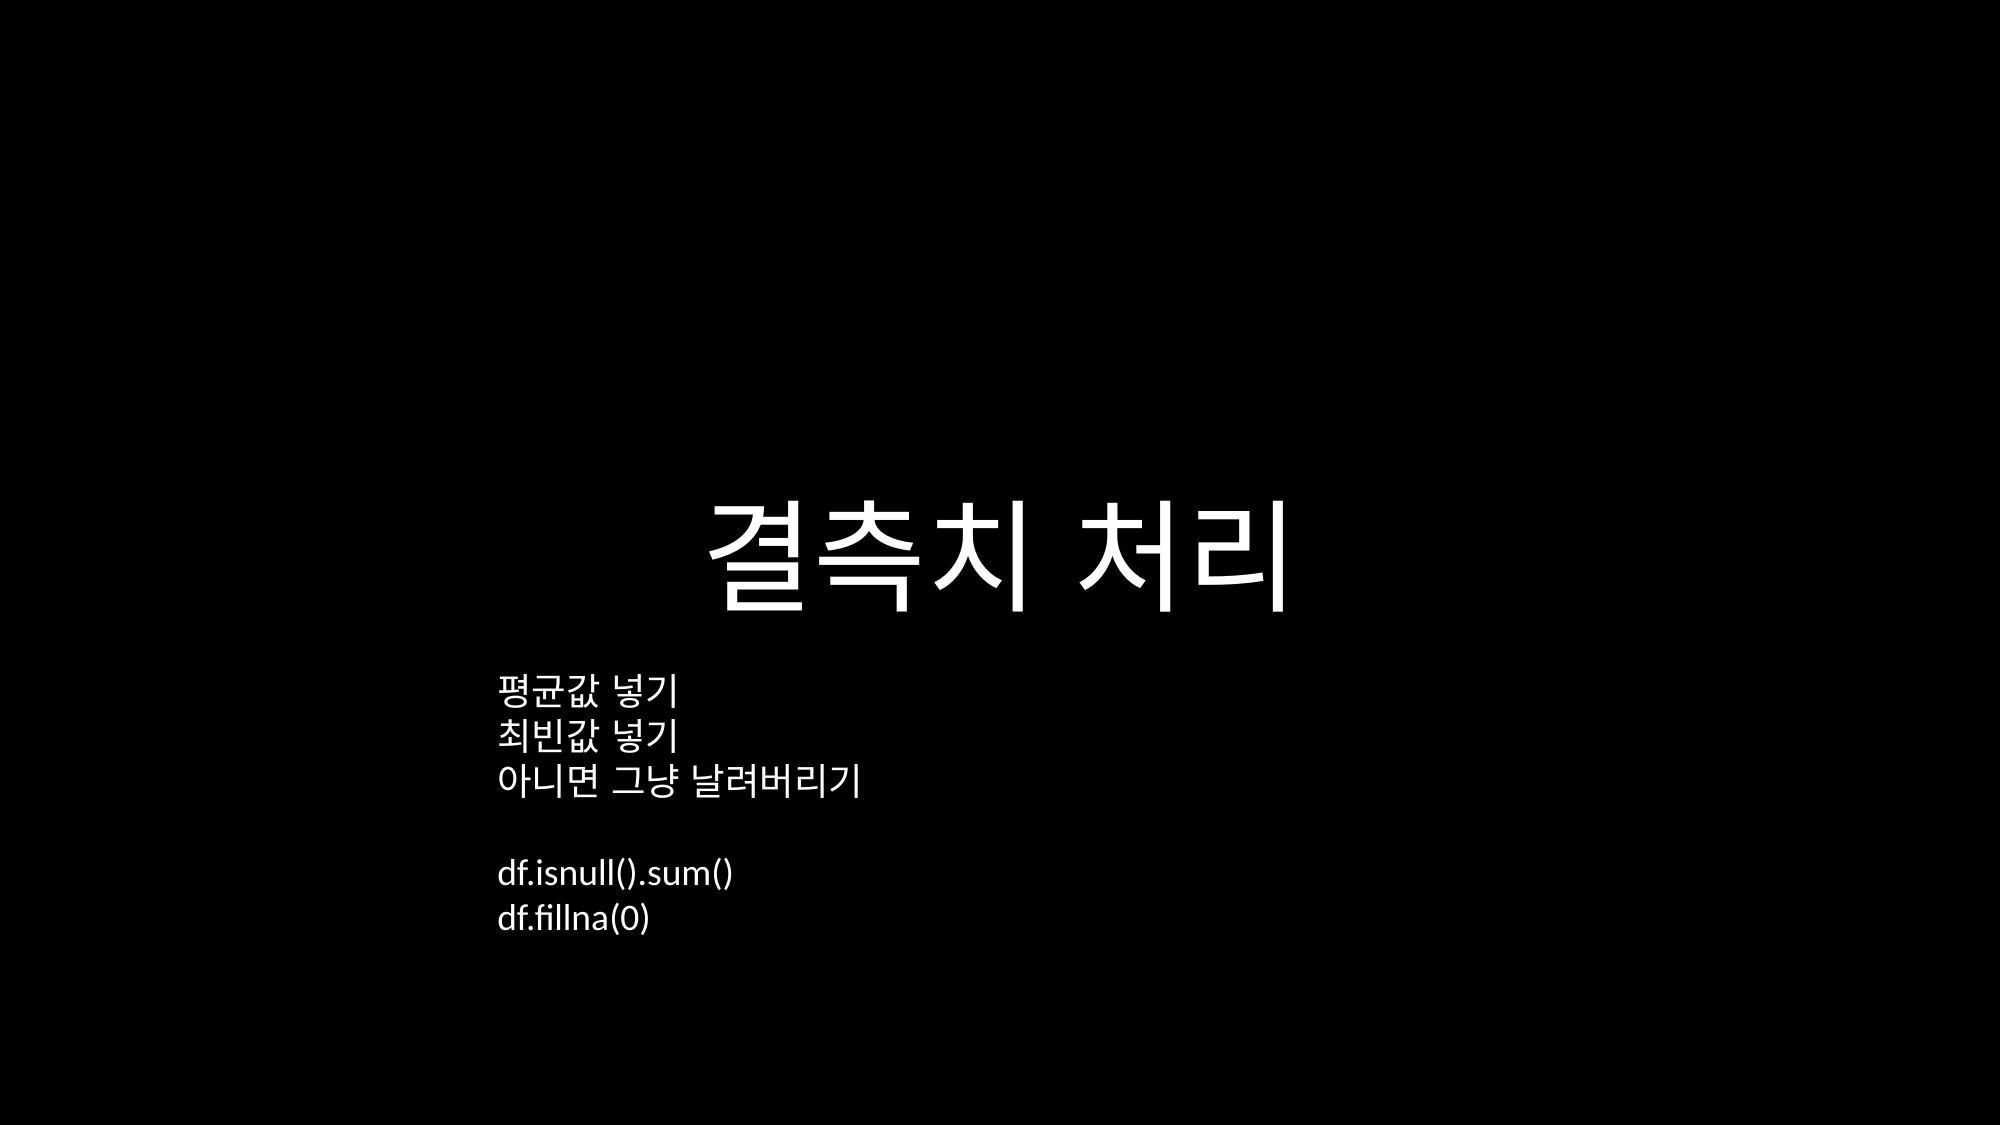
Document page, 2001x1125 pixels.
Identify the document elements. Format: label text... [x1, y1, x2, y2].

text_box 평균값 넣기 최빈값 넣기 아니면 그냥 날려버리기 df.isnull().sum() df.fillna(0) [482, 660, 1710, 946]
title 결측치 처리 [249, 488, 1750, 637]
